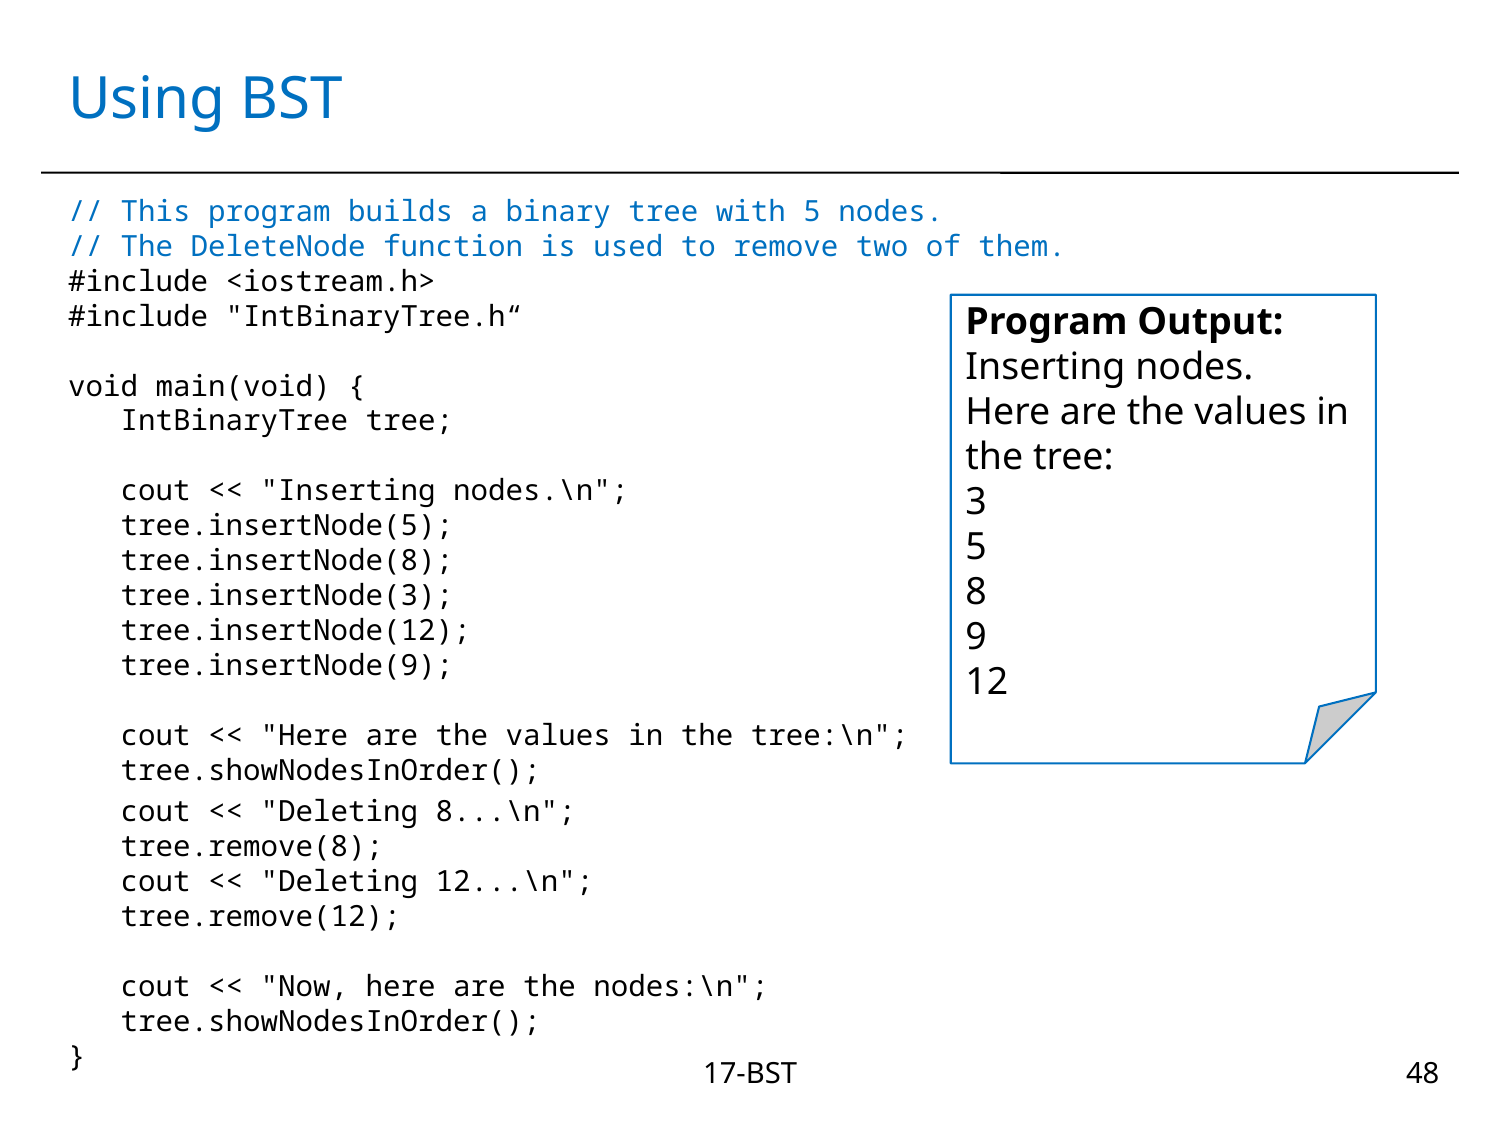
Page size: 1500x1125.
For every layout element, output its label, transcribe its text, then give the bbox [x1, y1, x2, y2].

footer 17-BST [502, 1046, 999, 1125]
list // This program builds a binary tree with 5 nodes. // The DeleteNode function is used to remove two of them. #include <iostream.h> #include "IntBinaryTree.h“ void main(void) { IntBinaryTree tree; cout << "Inserting nodes.\n"; tree.insertNode(5); tree.insertNode(8); tree.insertNode(3); tree.insertNode(12); tree.insertNode(9); cout << "Here are the values in the tree:\n"; tree.showNodesInOrder(); cout << "Deleting 8...\n"; tree.remove(8); cout << "Deleting 12...\n"; tree.remove(12); cout << "Now, here are the nodes:\n"; tree.showNodesInOrder(); } [52, 184, 1448, 1024]
title Using BST [52, 30, 1448, 159]
slide_number 48 [1104, 1046, 1455, 1125]
text_box Program Output: Inserting nodes. Here are the values in the tree: 3 5 8 9 12 [948, 292, 1379, 766]
